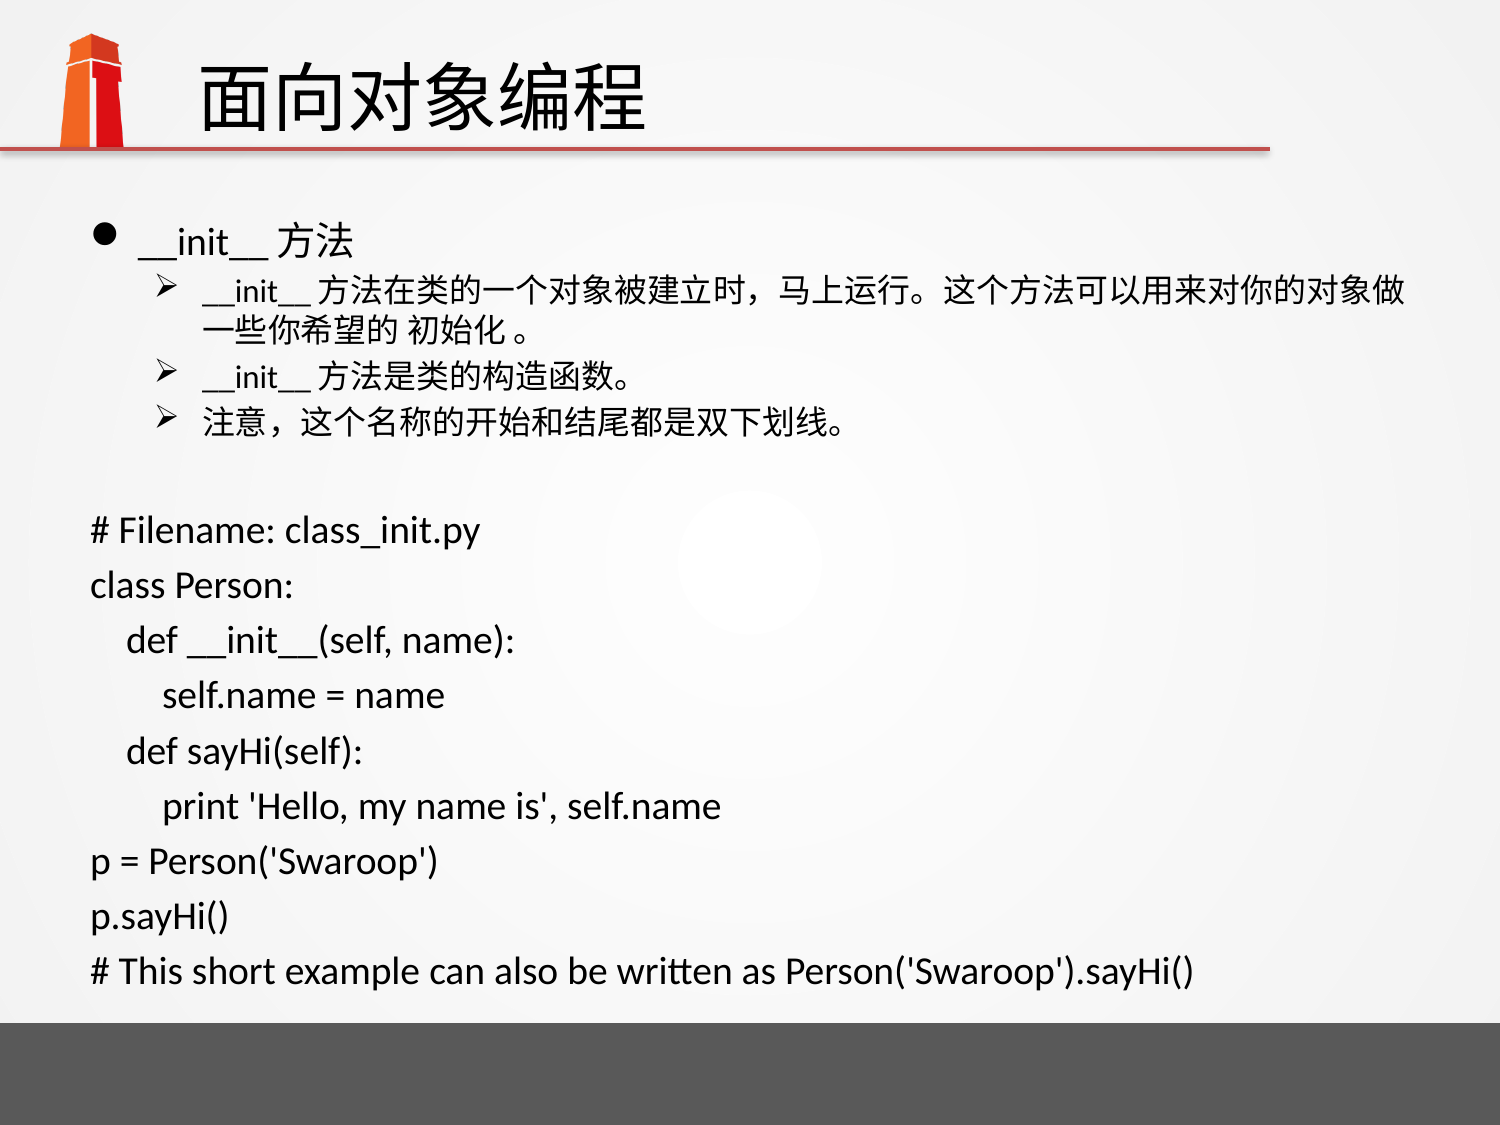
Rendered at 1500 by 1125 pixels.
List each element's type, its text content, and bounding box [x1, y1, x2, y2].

list __init__方法 __init__方法在类的一个对象被建立时，马上运行。这个方法可以用来对你的对象做一些你希望的 初始化 。 __init__方法是类的构造函数。 注意，这个名称的开始和结尾都是双下划线。 # Filename: class_init.py class Person: def __init__(self, name): self.name = name def sayHi(self): print 'Hello, my name is', self.name p = Person('Swaroop') p.sayHi() # This short example can also be written as Person('Swaroop').sayHi() [75, 208, 1425, 1005]
picture [16, 11, 166, 147]
title 面向对象编程 [183, 42, 1270, 149]
